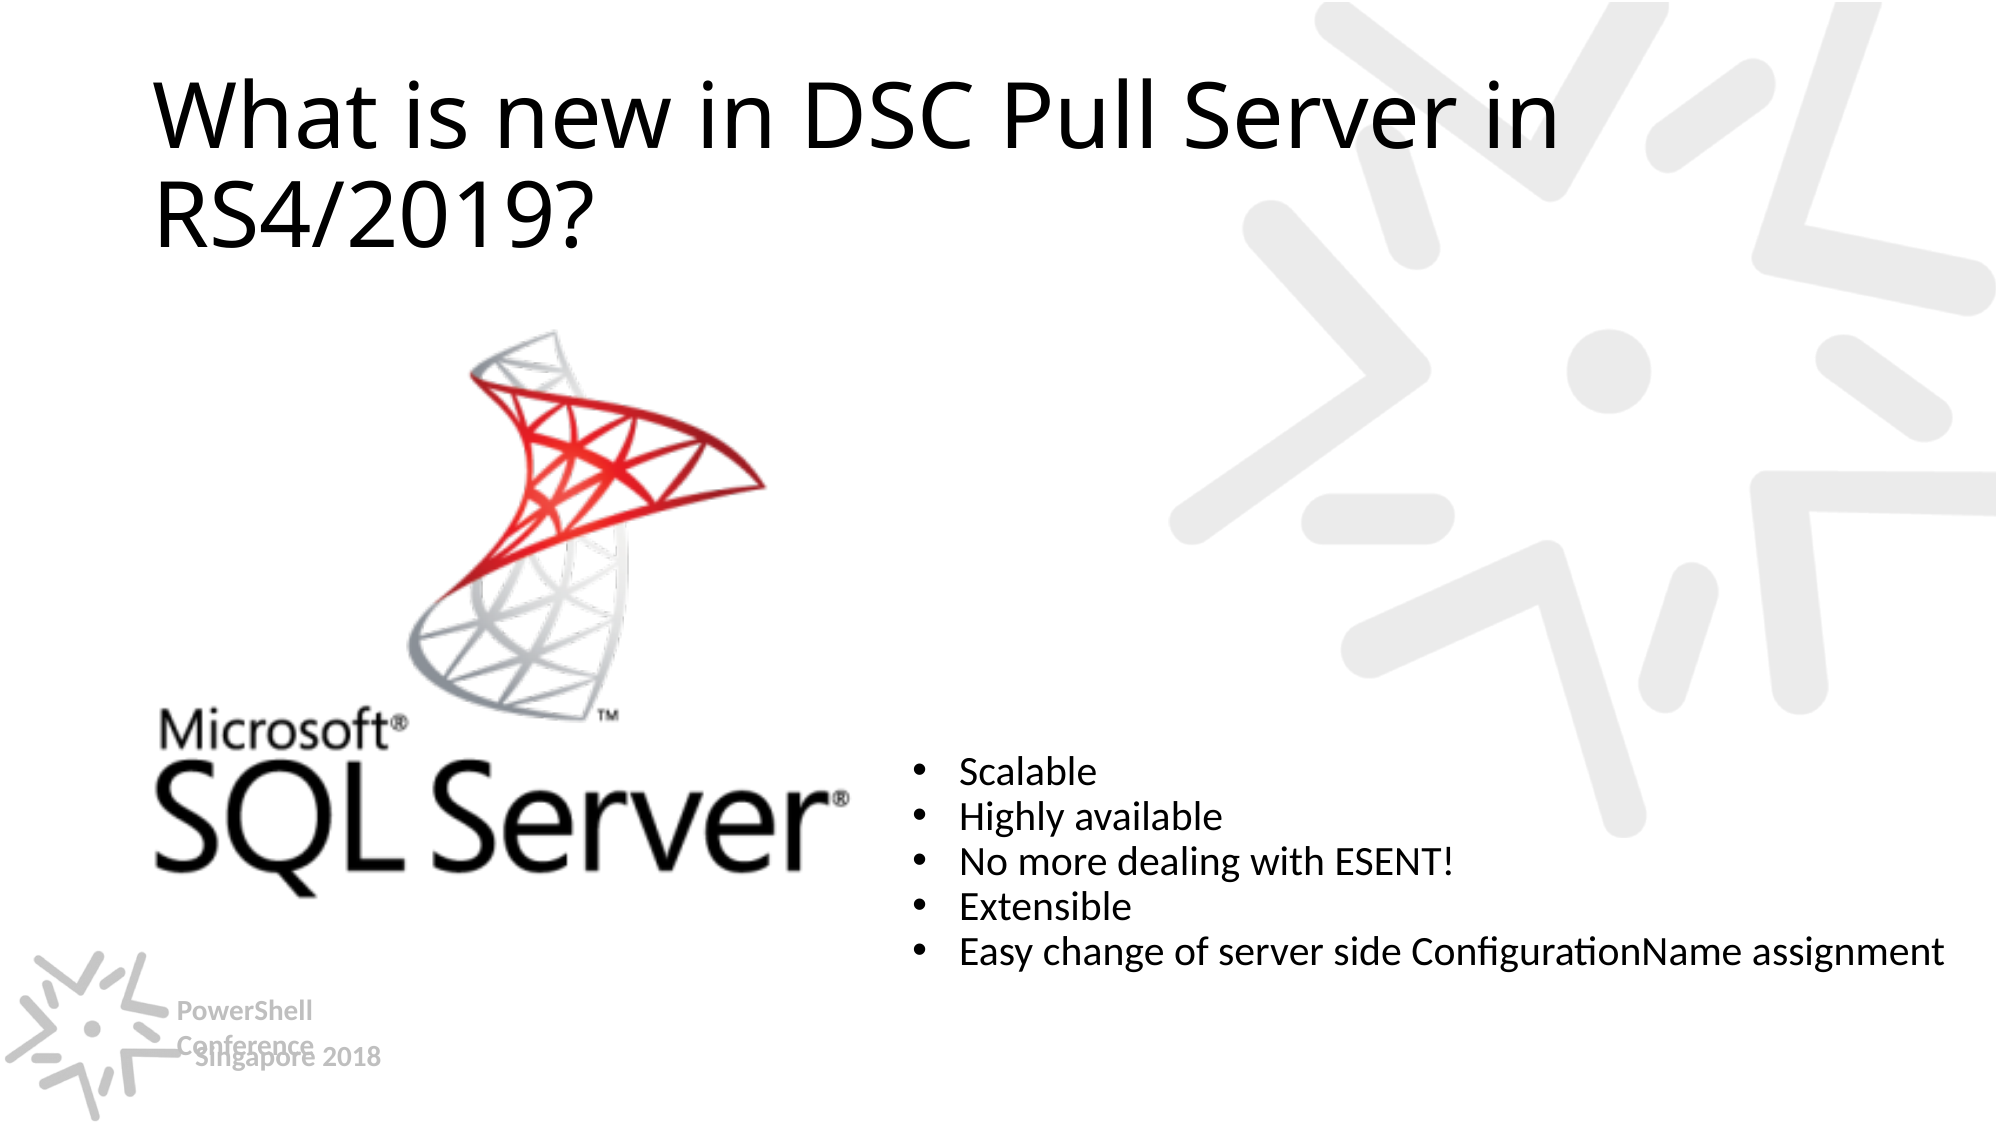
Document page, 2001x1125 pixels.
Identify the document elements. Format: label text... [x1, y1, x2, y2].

text_box Singapore 2018 [190, 1029, 490, 1080]
picture [151, 326, 857, 904]
title What is new in DSC Pull Server in RS4/2019? [137, 59, 1160, 278]
picture [0, 944, 190, 1125]
text_box PowerShell Conference [190, 984, 472, 1029]
text_box Scalable Highly available No more dealing with ESENT! Extensible Easy change of server side ConfigurationName assignment [822, 742, 1961, 982]
picture [1160, 2, 1996, 838]
